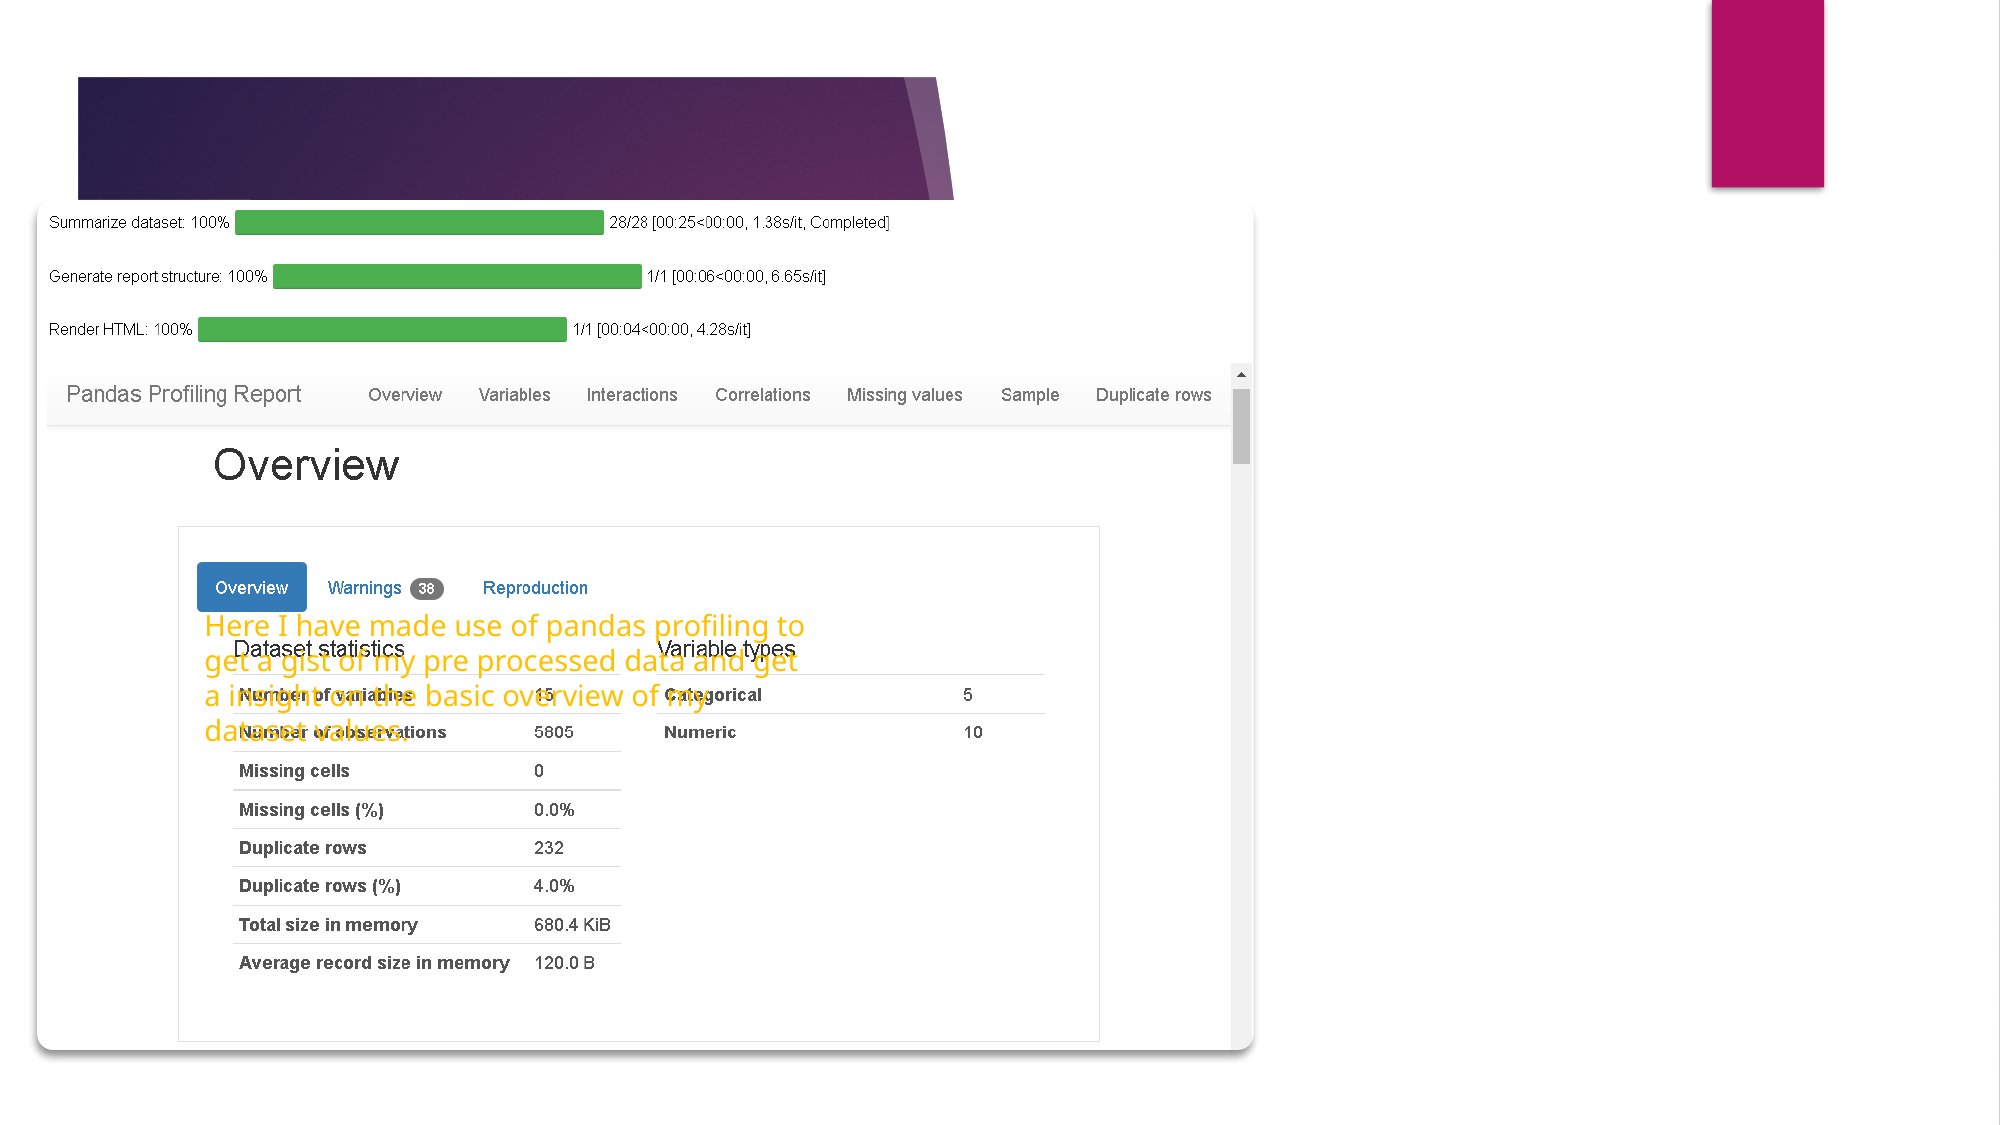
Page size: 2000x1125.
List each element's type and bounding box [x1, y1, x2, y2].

picture [36, 199, 1254, 1051]
